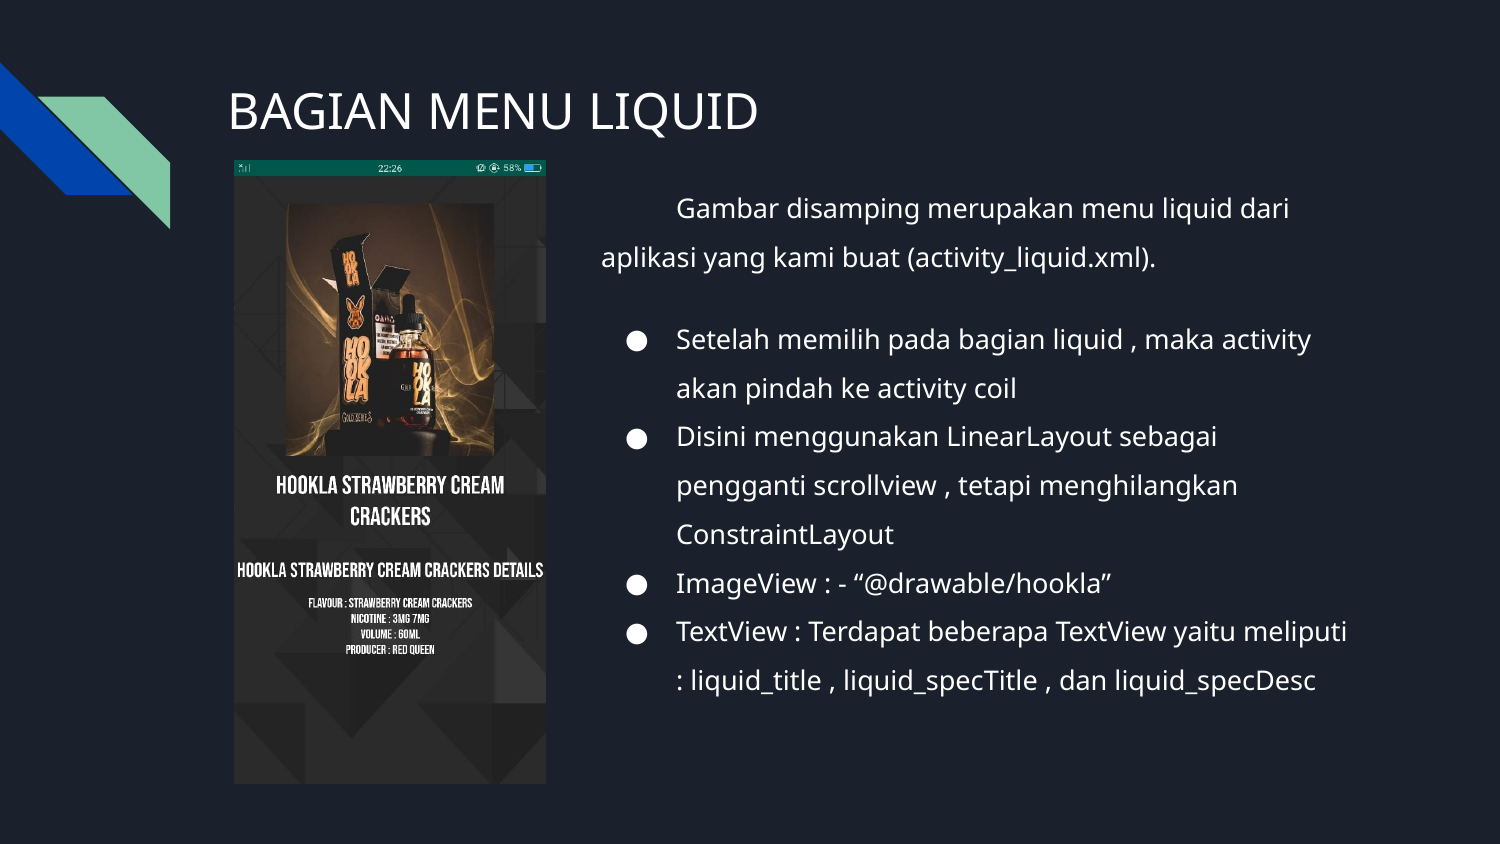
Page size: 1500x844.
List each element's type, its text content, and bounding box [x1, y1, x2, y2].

picture [233, 160, 547, 784]
list Gambar disamping merupakan menu liquid dari aplikasi yang kami buat (activity_liquid.xml). Setelah memilih pada bagian liquid , maka activity akan pindah ke activity coil Disini menggunakan LinearLayout sebagai pengganti scrollview , tetapi menghilangkan ConstraintLayout ImageView : - “@drawable/hookla” TextView : Terdapat beberapa TextView yaitu meliputi : liquid_title , liquid_specTitle , dan liquid_specDesc [586, 160, 1368, 784]
title BAGIAN MENU LIQUID [212, 64, 1368, 153]
